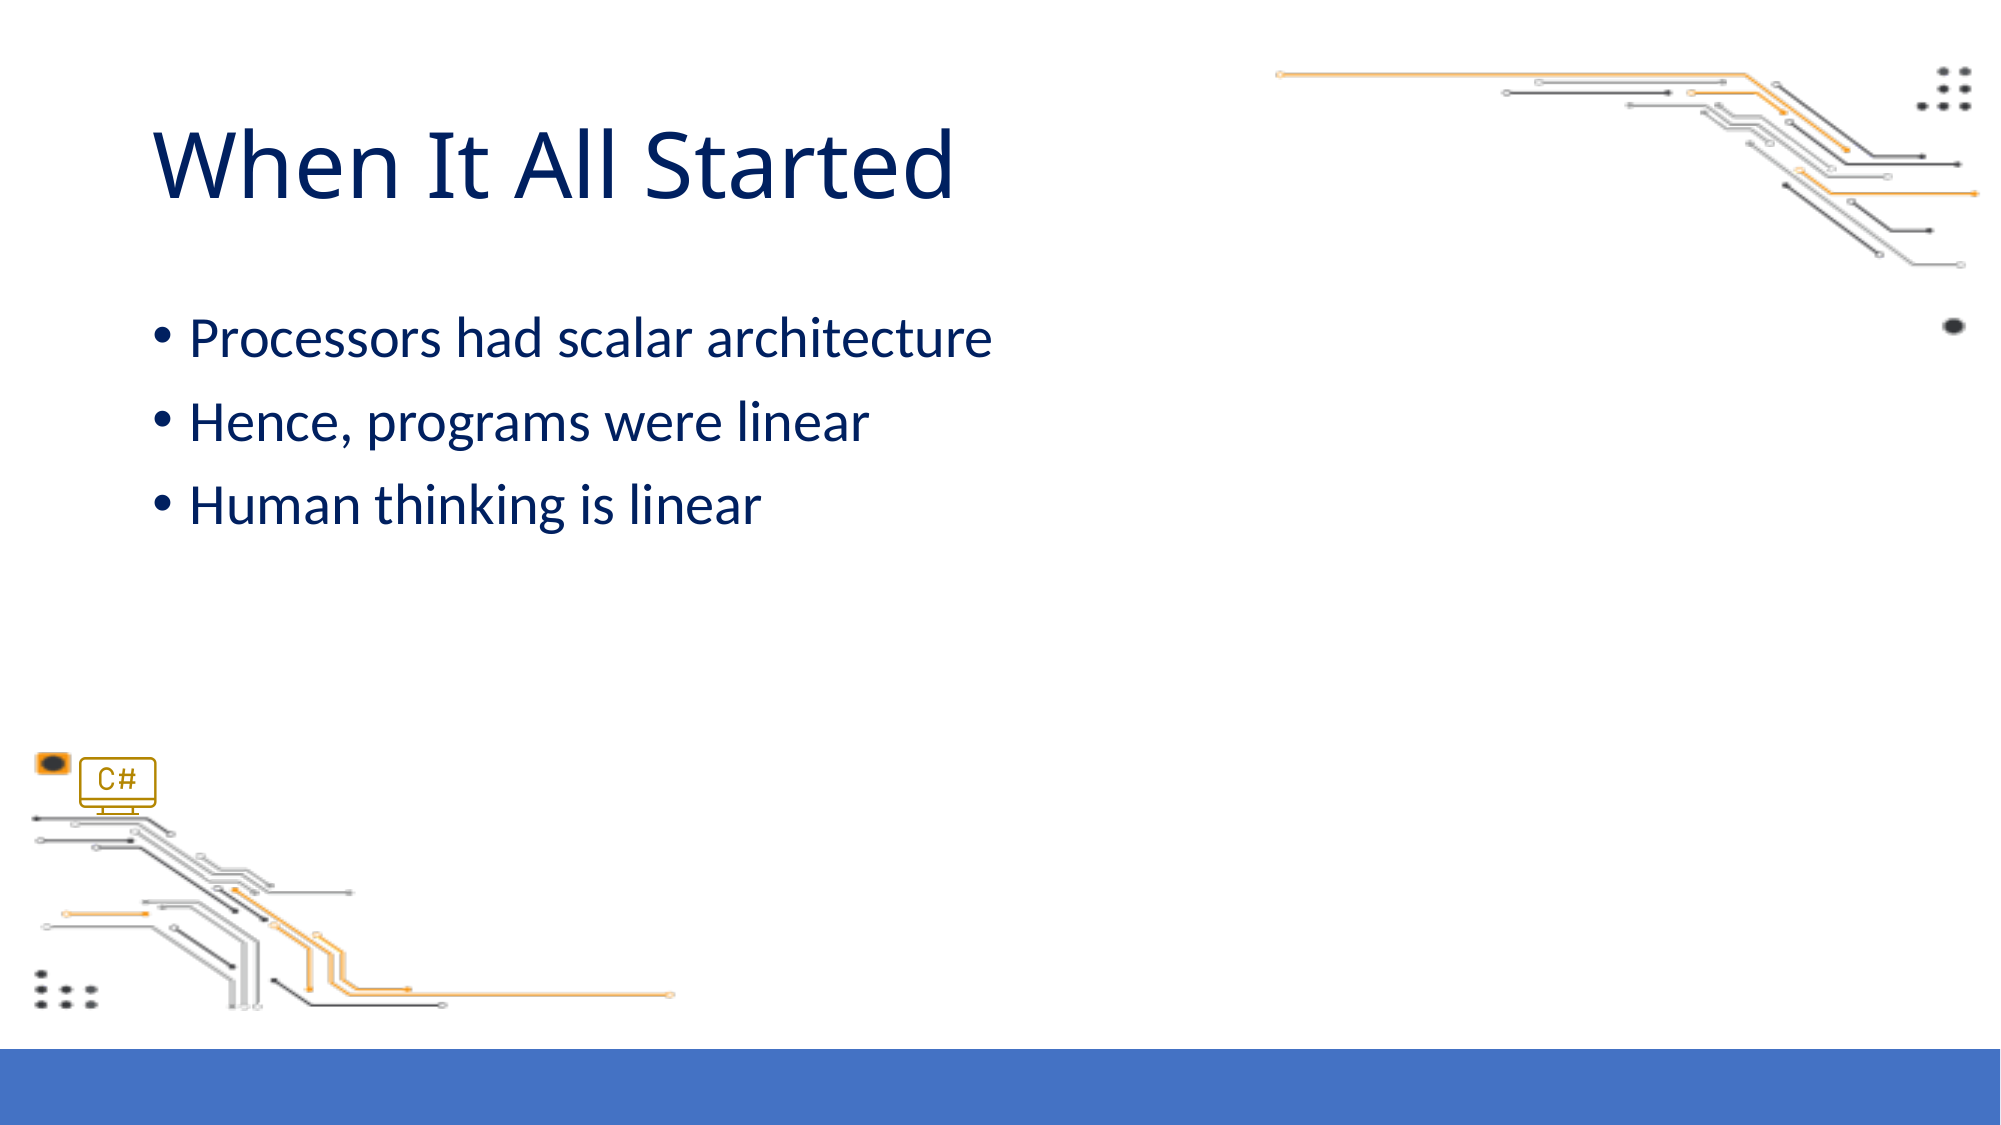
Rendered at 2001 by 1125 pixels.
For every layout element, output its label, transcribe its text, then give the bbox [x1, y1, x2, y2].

picture [18, 743, 137, 1014]
picture [1209, 59, 1983, 346]
list Processors had scalar architecture Hence, programs were linear Human thinking is linear [137, 299, 1863, 1014]
title When It All Started [137, 59, 1863, 278]
